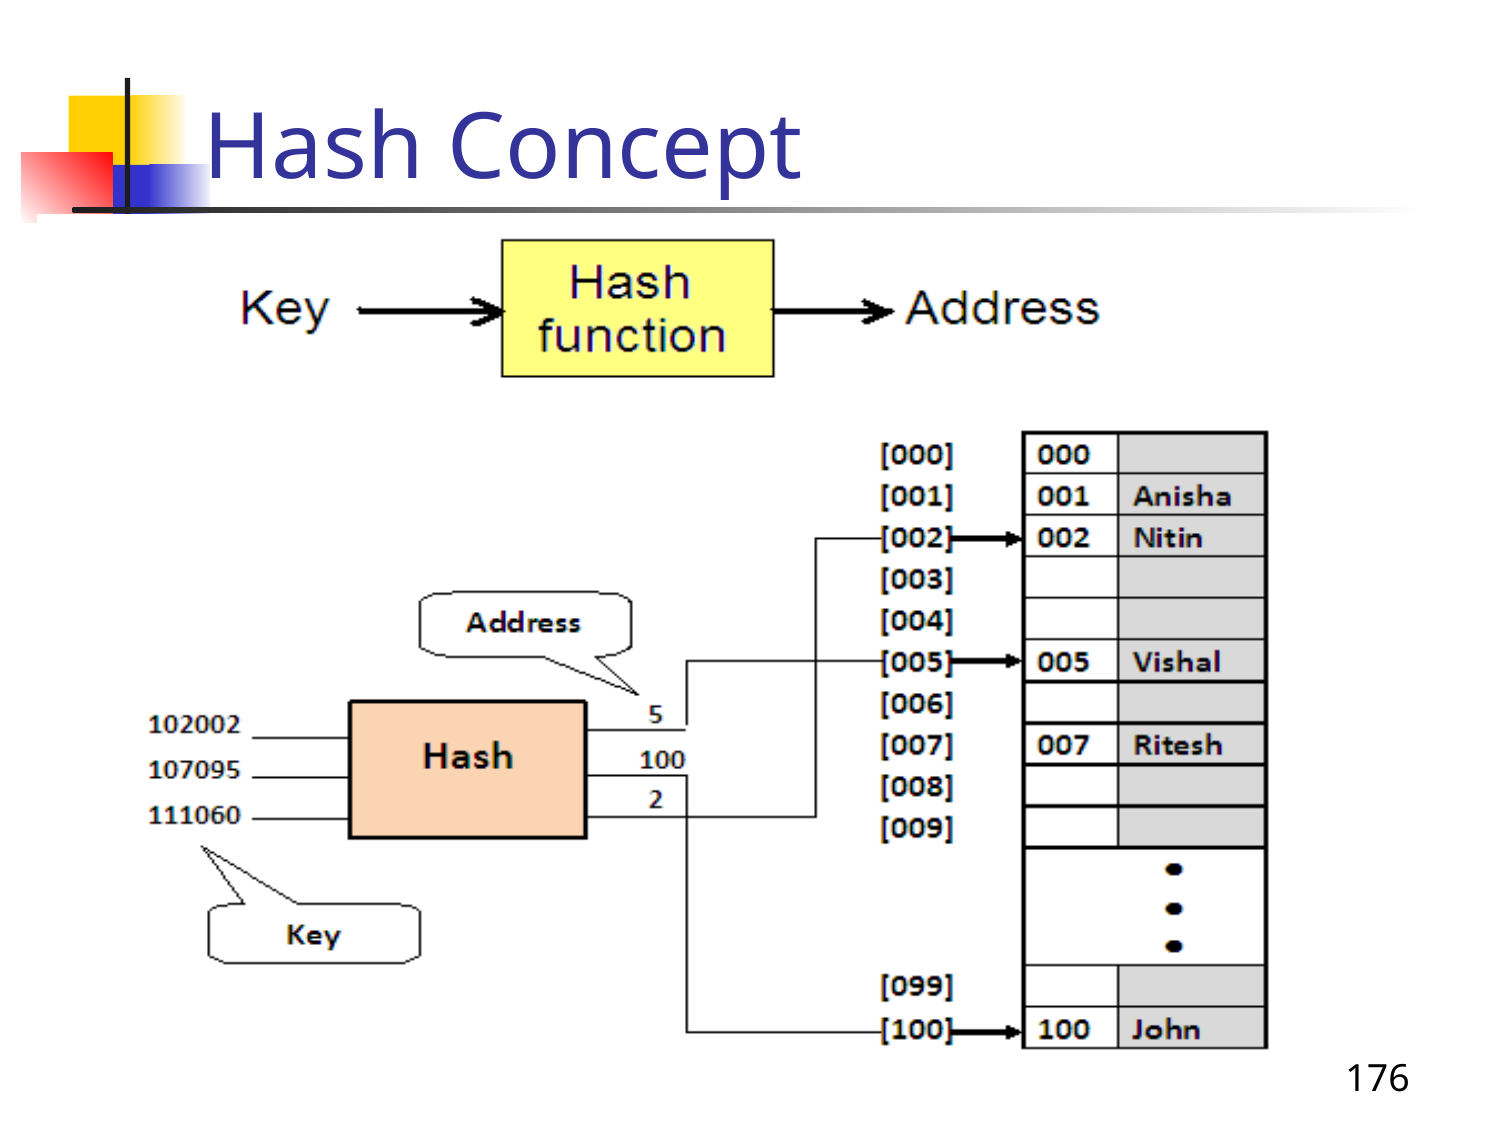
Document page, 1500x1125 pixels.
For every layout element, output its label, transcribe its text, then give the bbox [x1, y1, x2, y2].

slide_number 176 [1112, 1037, 1426, 1113]
picture [37, 214, 1340, 1093]
title Hash Concept [188, 16, 1468, 205]
